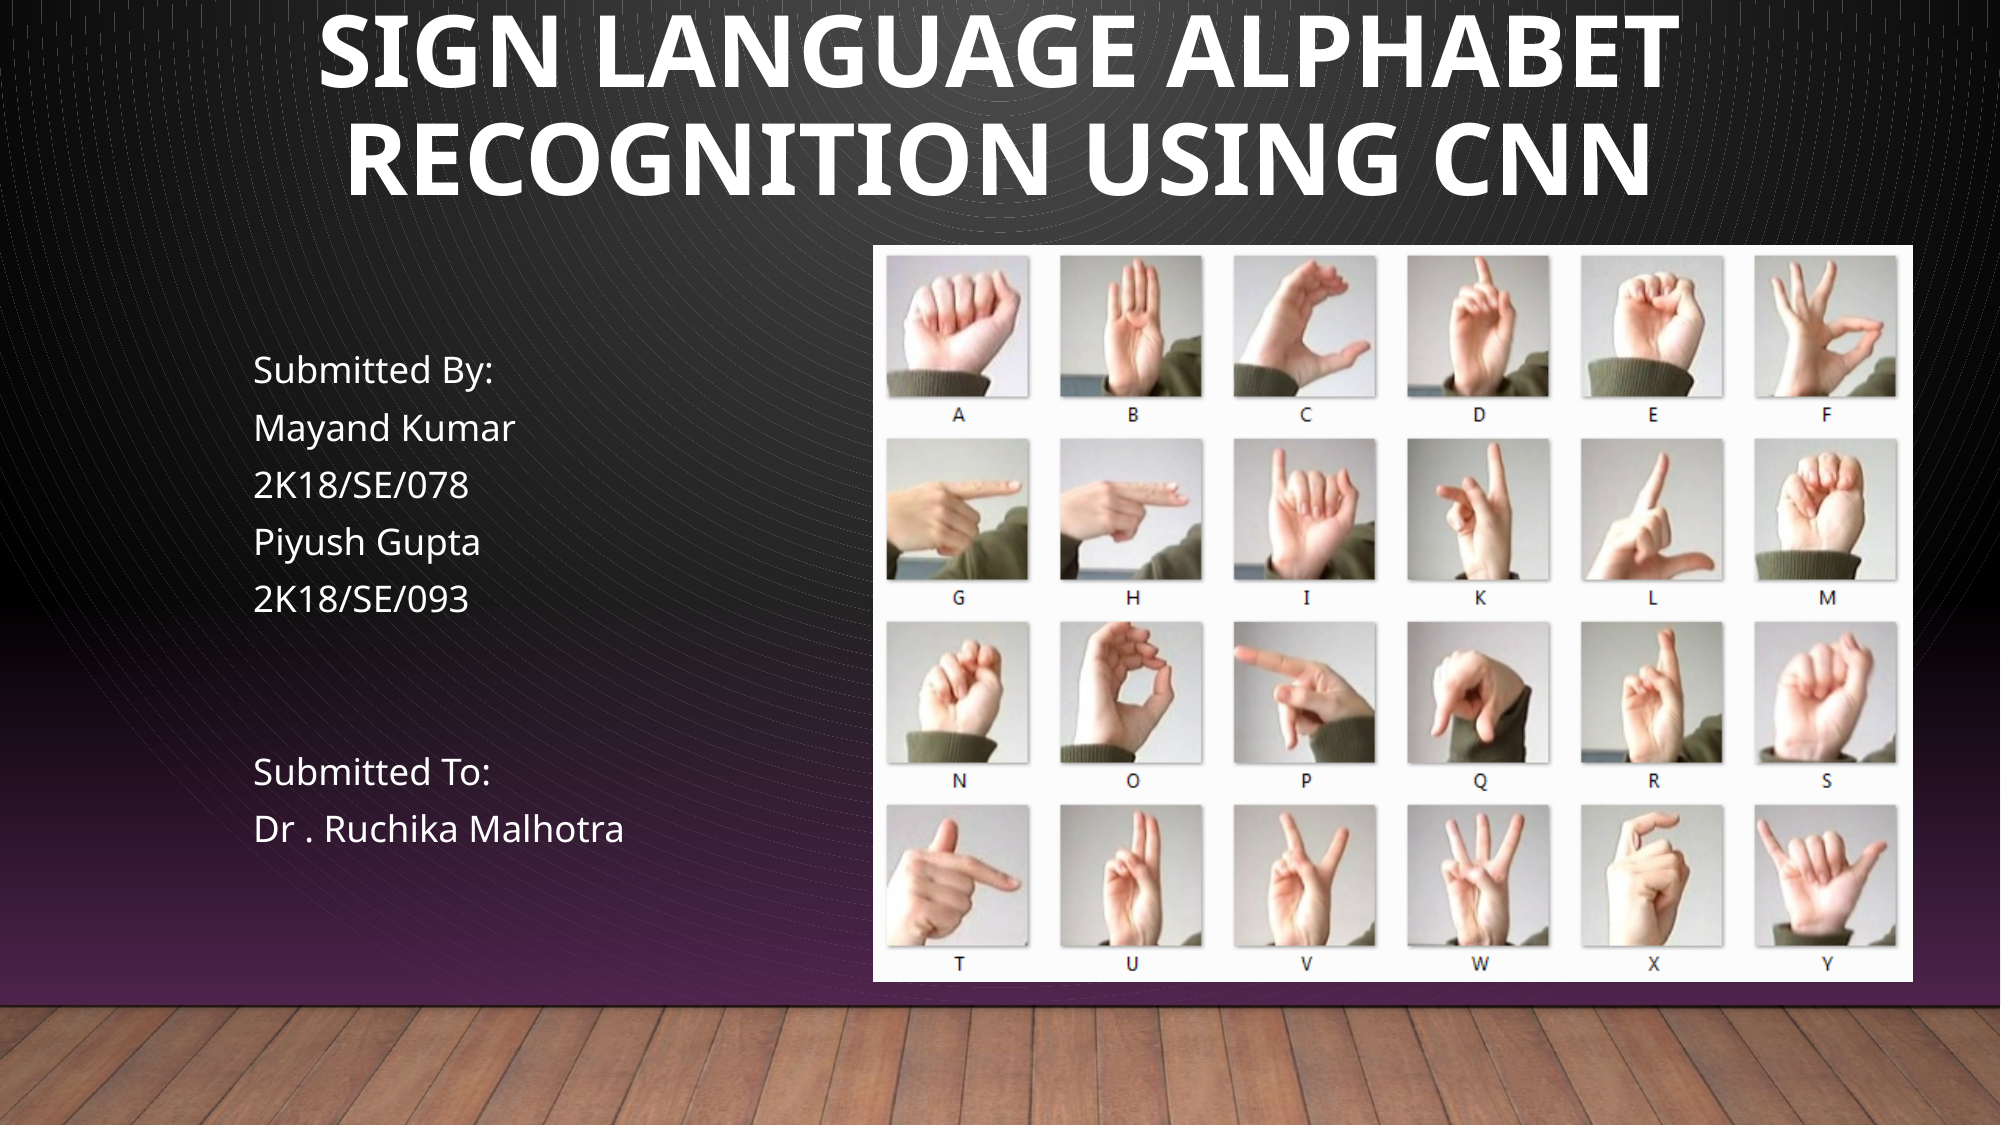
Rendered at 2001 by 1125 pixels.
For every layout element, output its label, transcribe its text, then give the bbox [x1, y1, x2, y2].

title Sign Language Alphabet Recognition using CNN [237, 23, 1763, 196]
picture [0, 1005, 2000, 1125]
picture [873, 245, 1913, 982]
list Submitted By: Mayand Kumar 2K18/SE/078 Piyush Gupta 2K18/SE/093 Submitted To: Dr . Ruchika Malhotra [238, 330, 702, 897]
